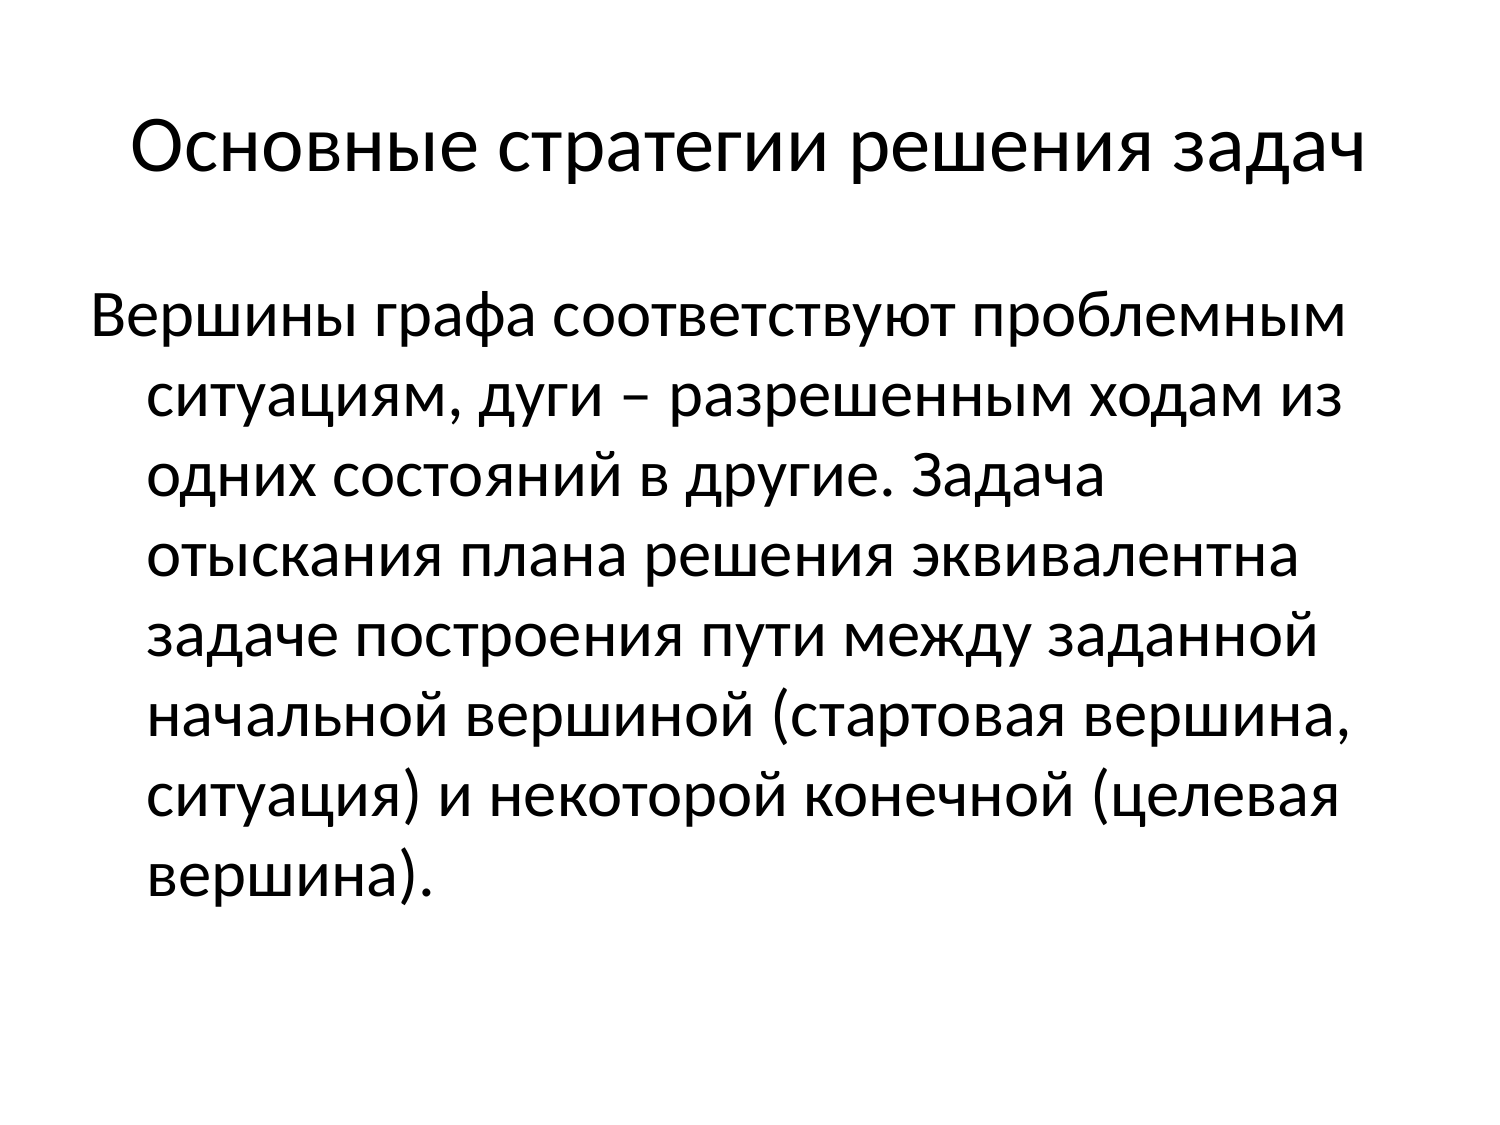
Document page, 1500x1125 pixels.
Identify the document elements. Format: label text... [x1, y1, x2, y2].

title Основные стратегии решения задач [75, 45, 1425, 233]
list Вершины графа соответствуют проблемным ситуациям, дуги – разрешенным ходам из одних состояний в другие. Задача отыскания плана решения эквивалентна задаче построения пути между заданной начальной вершиной (стартовая вершина, ситуация) и некоторой конечной (целевая вершина). [75, 262, 1425, 1005]
